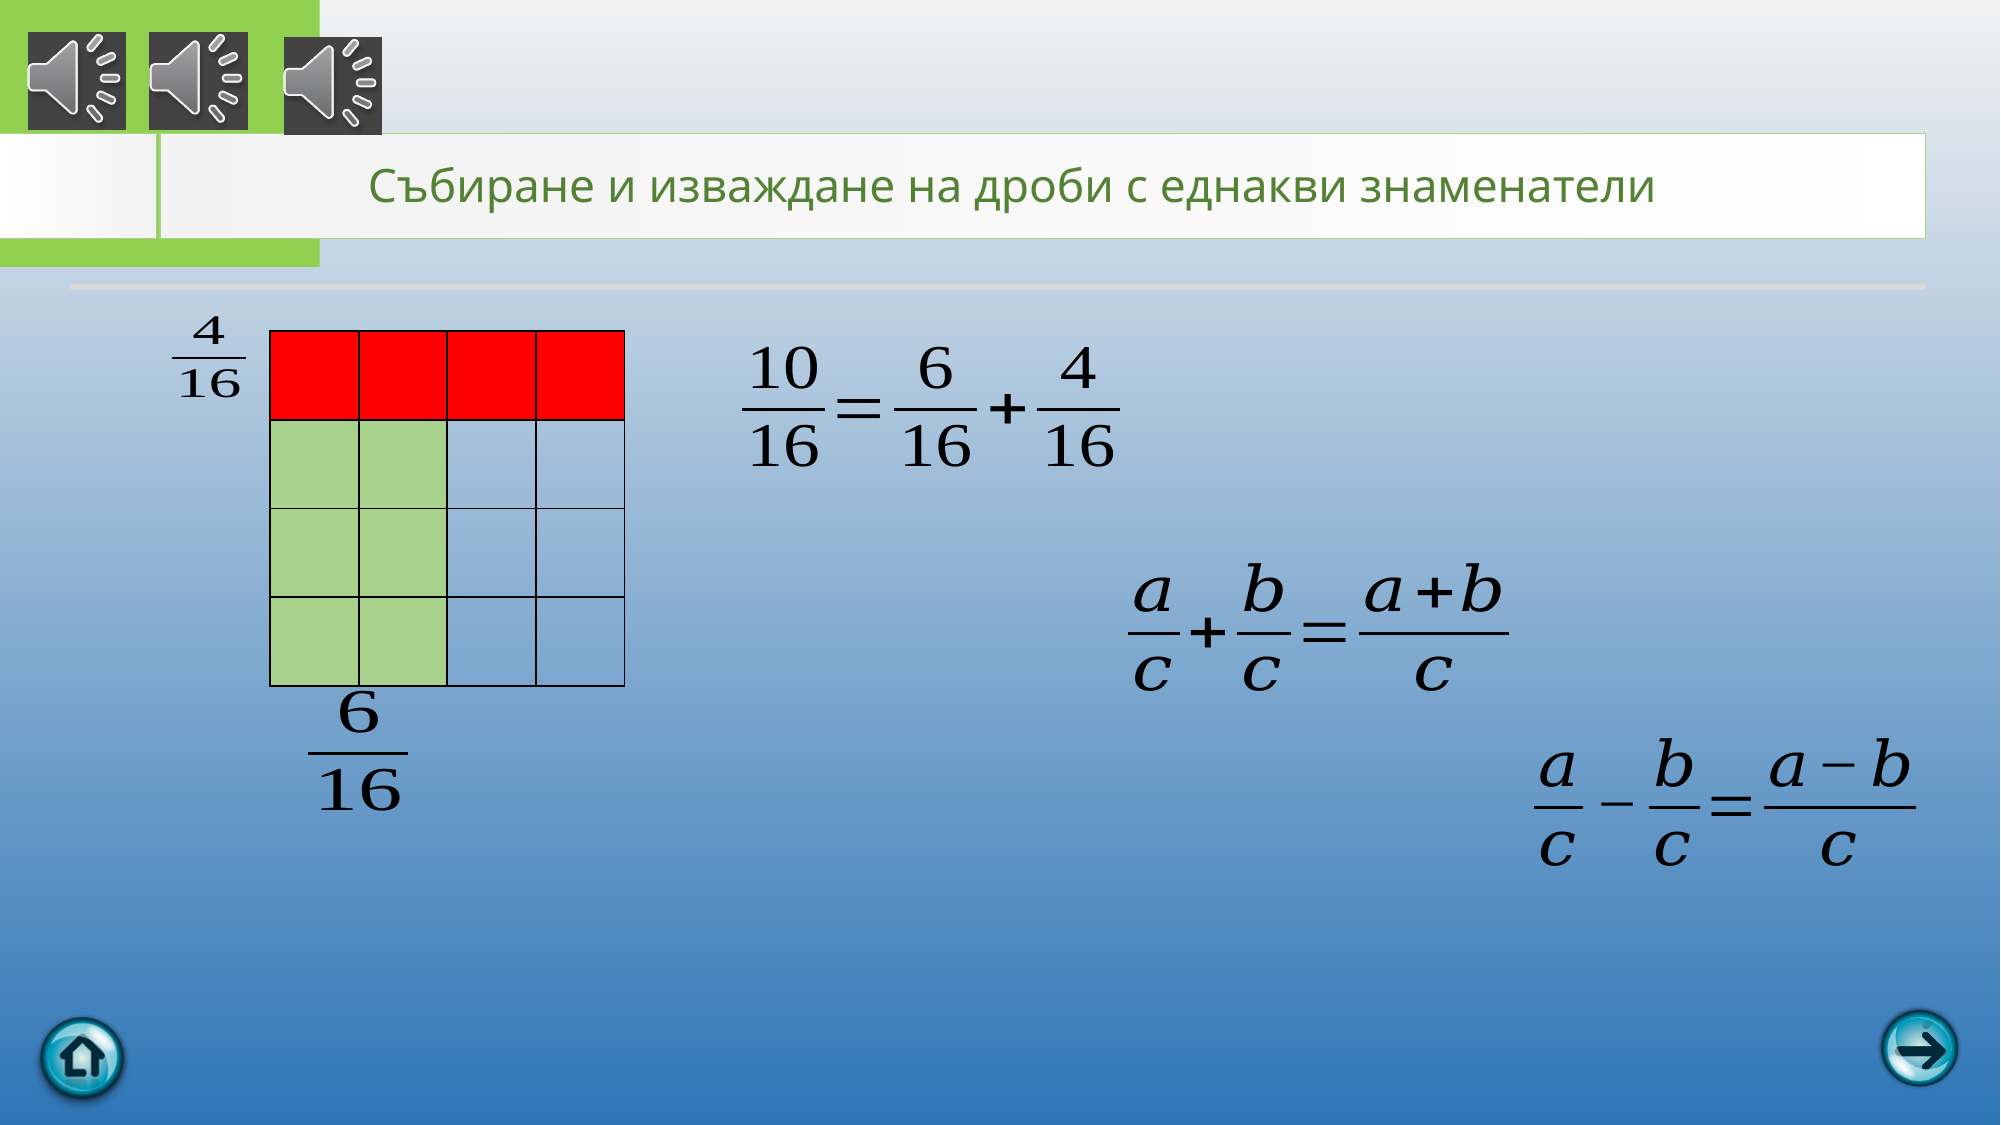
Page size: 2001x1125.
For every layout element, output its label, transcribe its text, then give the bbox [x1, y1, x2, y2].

picture [282, 35, 383, 136]
picture [1875, 1002, 1964, 1091]
table_cell [360, 421, 446, 508]
table_cell [360, 509, 446, 596]
table_cell [271, 509, 358, 596]
table_cell [360, 598, 446, 685]
picture [148, 31, 249, 132]
title Събиране и изваждане на дроби с еднакви знаменатели [352, 133, 1926, 239]
table_header [537, 332, 624, 419]
table_header [360, 332, 446, 419]
picture [26, 31, 127, 132]
table_header [271, 332, 358, 419]
picture [34, 1013, 130, 1103]
table_header [448, 332, 535, 419]
table_cell [537, 509, 624, 596]
table_cell [448, 598, 535, 685]
table_cell [537, 421, 624, 508]
table_cell [537, 598, 624, 685]
table_cell [448, 421, 535, 508]
table_cell [271, 421, 358, 508]
table_cell [448, 509, 535, 596]
table_cell [271, 598, 358, 685]
